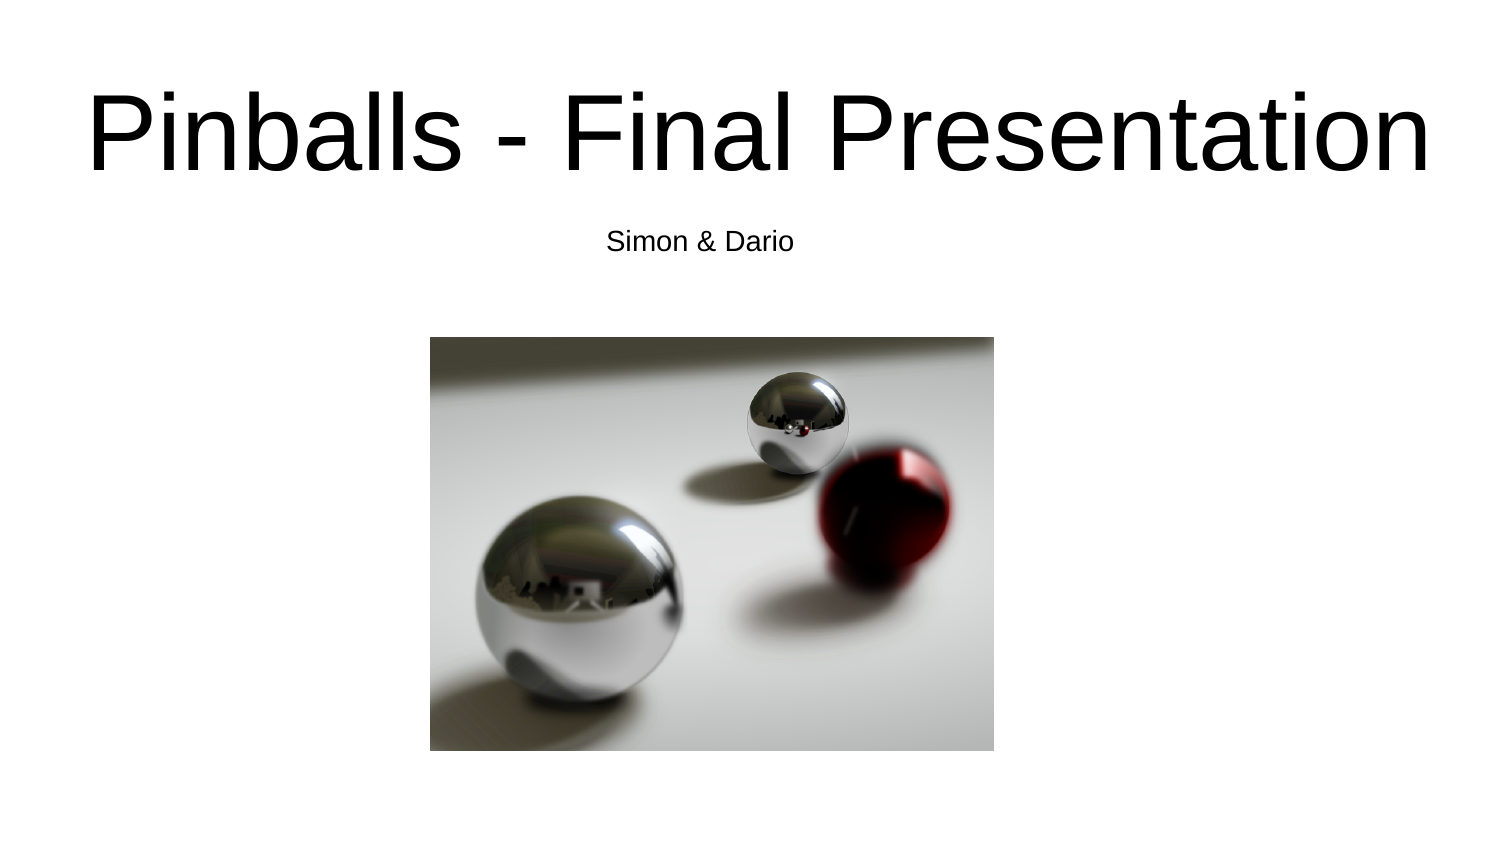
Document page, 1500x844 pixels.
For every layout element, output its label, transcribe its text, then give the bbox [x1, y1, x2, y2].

title Pinballs - Final Presentation [60, 41, 1459, 208]
text_box Simon & Dario [590, 207, 835, 288]
picture [430, 337, 995, 751]
